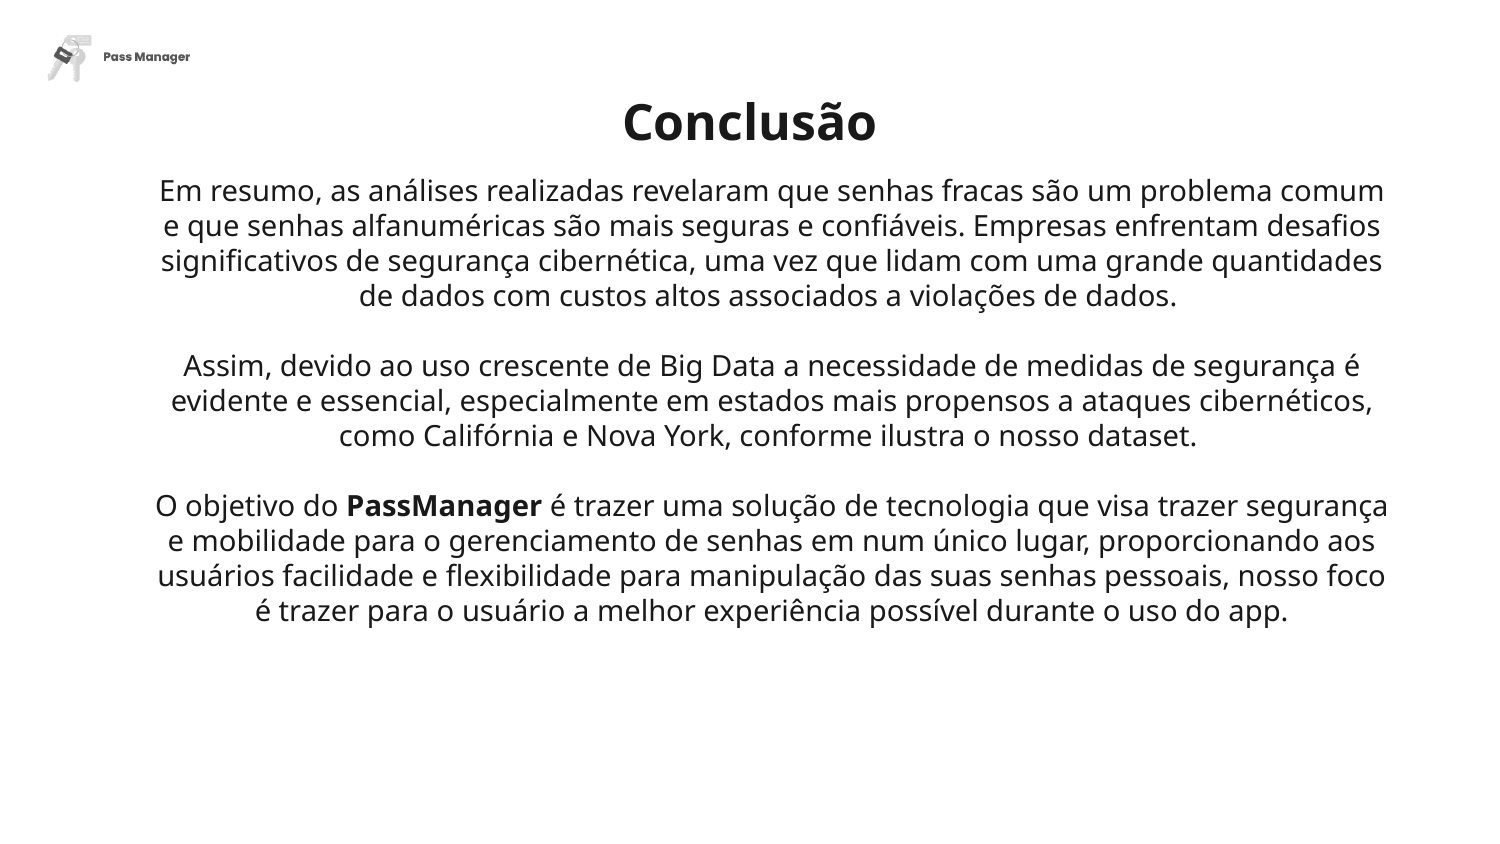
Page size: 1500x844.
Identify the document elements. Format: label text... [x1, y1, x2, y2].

text_box Em resumo, as análises realizadas revelaram que senhas fracas são um problema comum e que senhas alfanuméricas são mais seguras e confiáveis. Empresas enfrentam desafios significativos de segurança cibernética, uma vez que lidam com uma grande quantidades de dados com custos altos associados a violações de dados. Assim, devido ao uso crescente de Big Data a necessidade de medidas de segurança é evidente e essencial, especialmente em estados mais propensos a ataques cibernéticos, como Califórnia e Nova York, conforme ilustra o nosso dataset. O objetivo do PassManager é trazer uma solução de tecnologia que visa trazer segurança e mobilidade para o gerenciamento de senhas em num único lugar, proporcionando aos usuários facilidade e flexibilidade para manipulação das suas senhas pessoais, nosso foco é trazer para o usuário a melhor experiência possível durante o uso do app. [139, 164, 1406, 635]
title Conclusão [116, 75, 1383, 165]
picture [40, 26, 195, 85]
